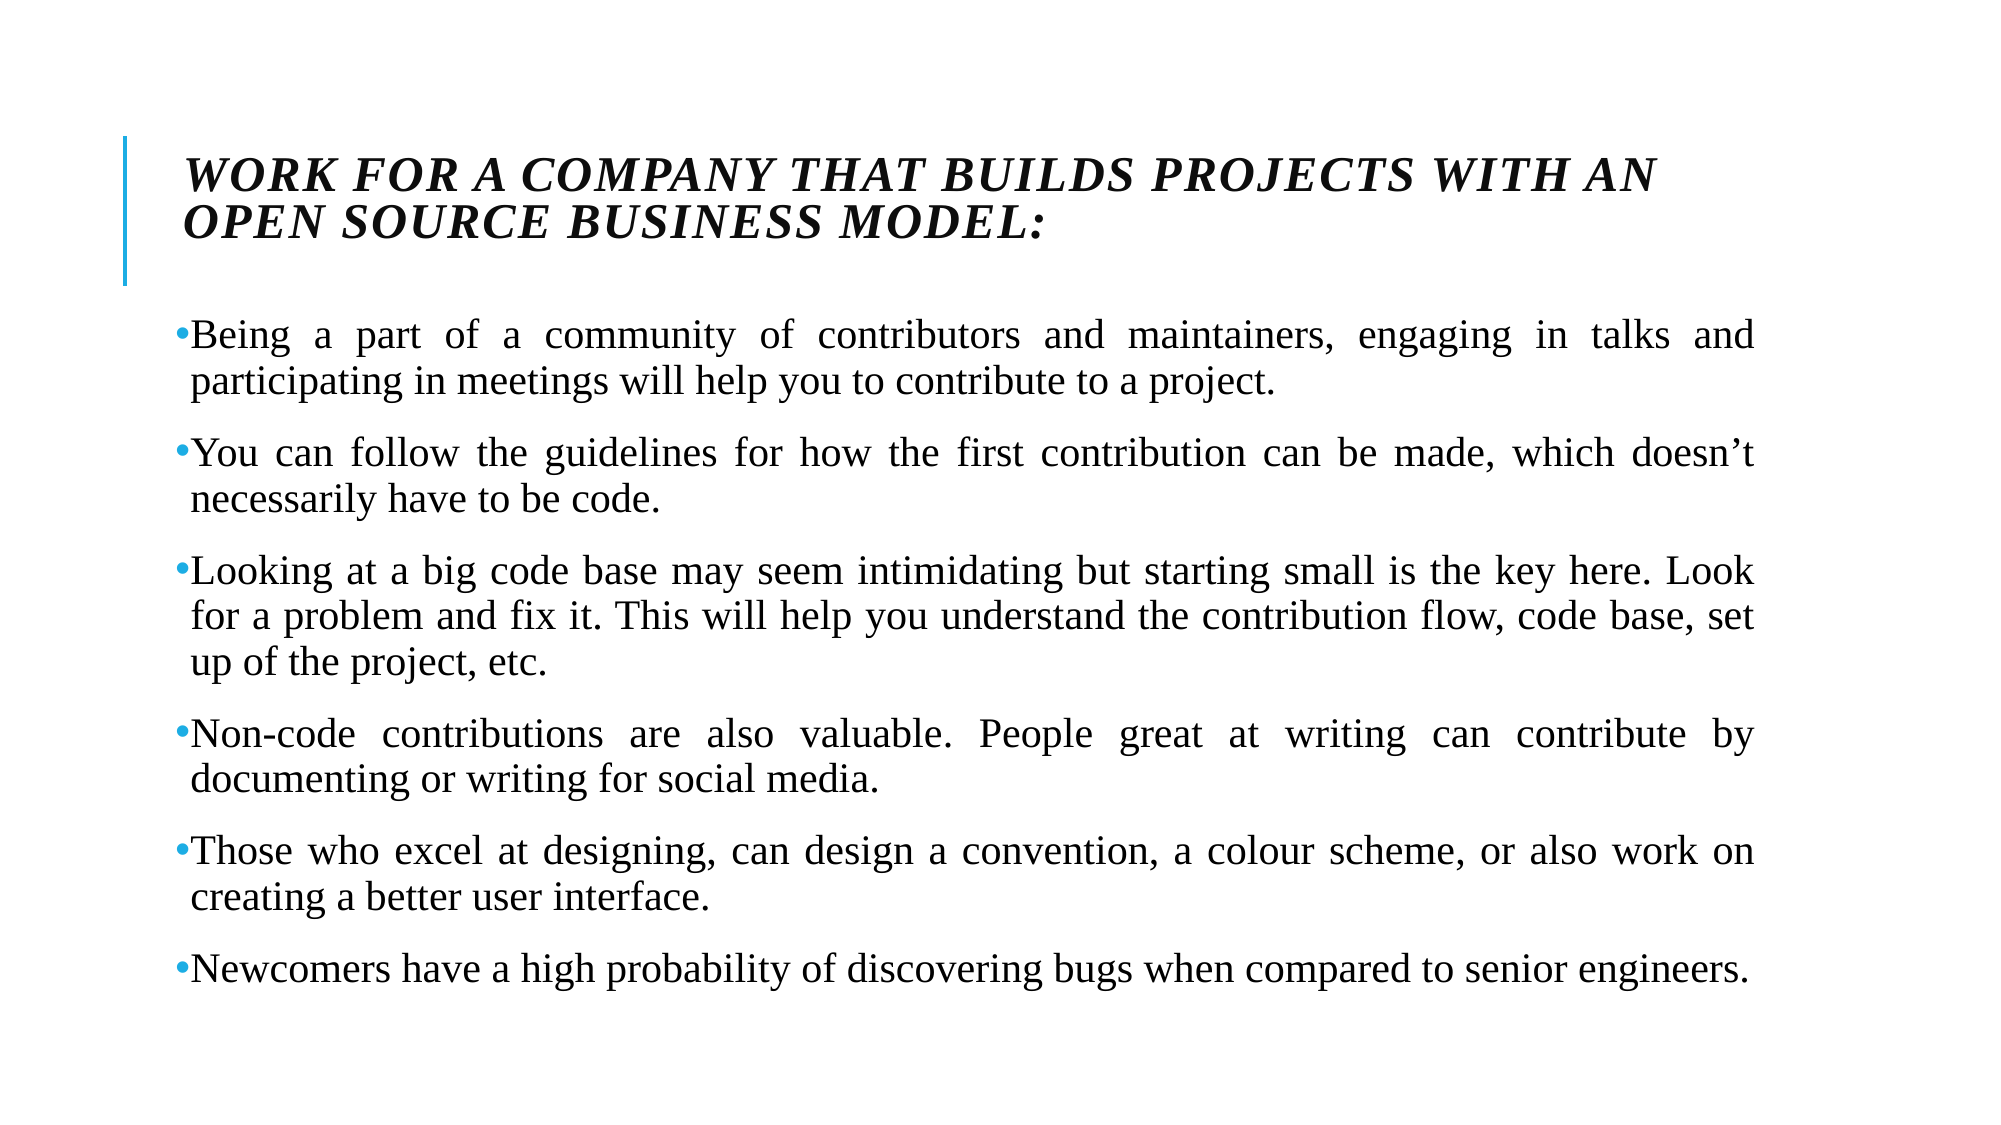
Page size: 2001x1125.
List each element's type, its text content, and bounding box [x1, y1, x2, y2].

title Work for a company that builds projects with an open source business model: [168, 96, 1763, 305]
list Being a part of a community of contributors and maintainers, engaging in talks and participating in meetings will help you to contribute to a project. You can follow the guidelines for how the first contribution can be made, which doesn’t necessarily have to be code. Looking at a big code base may seem intimidating but starting small is the key here. Look for a problem and fix it. This will help you understand the contribution flow, code base, set up of the project, etc. Non-code contributions are also valuable. People great at writing can contribute by documenting or writing for social media. Those who excel at designing, can design a convention, a colour scheme, or also work on creating a better user interface. Newcomers have a high probability of discovering bugs when compared to senior engineers. [168, 305, 1763, 1035]
